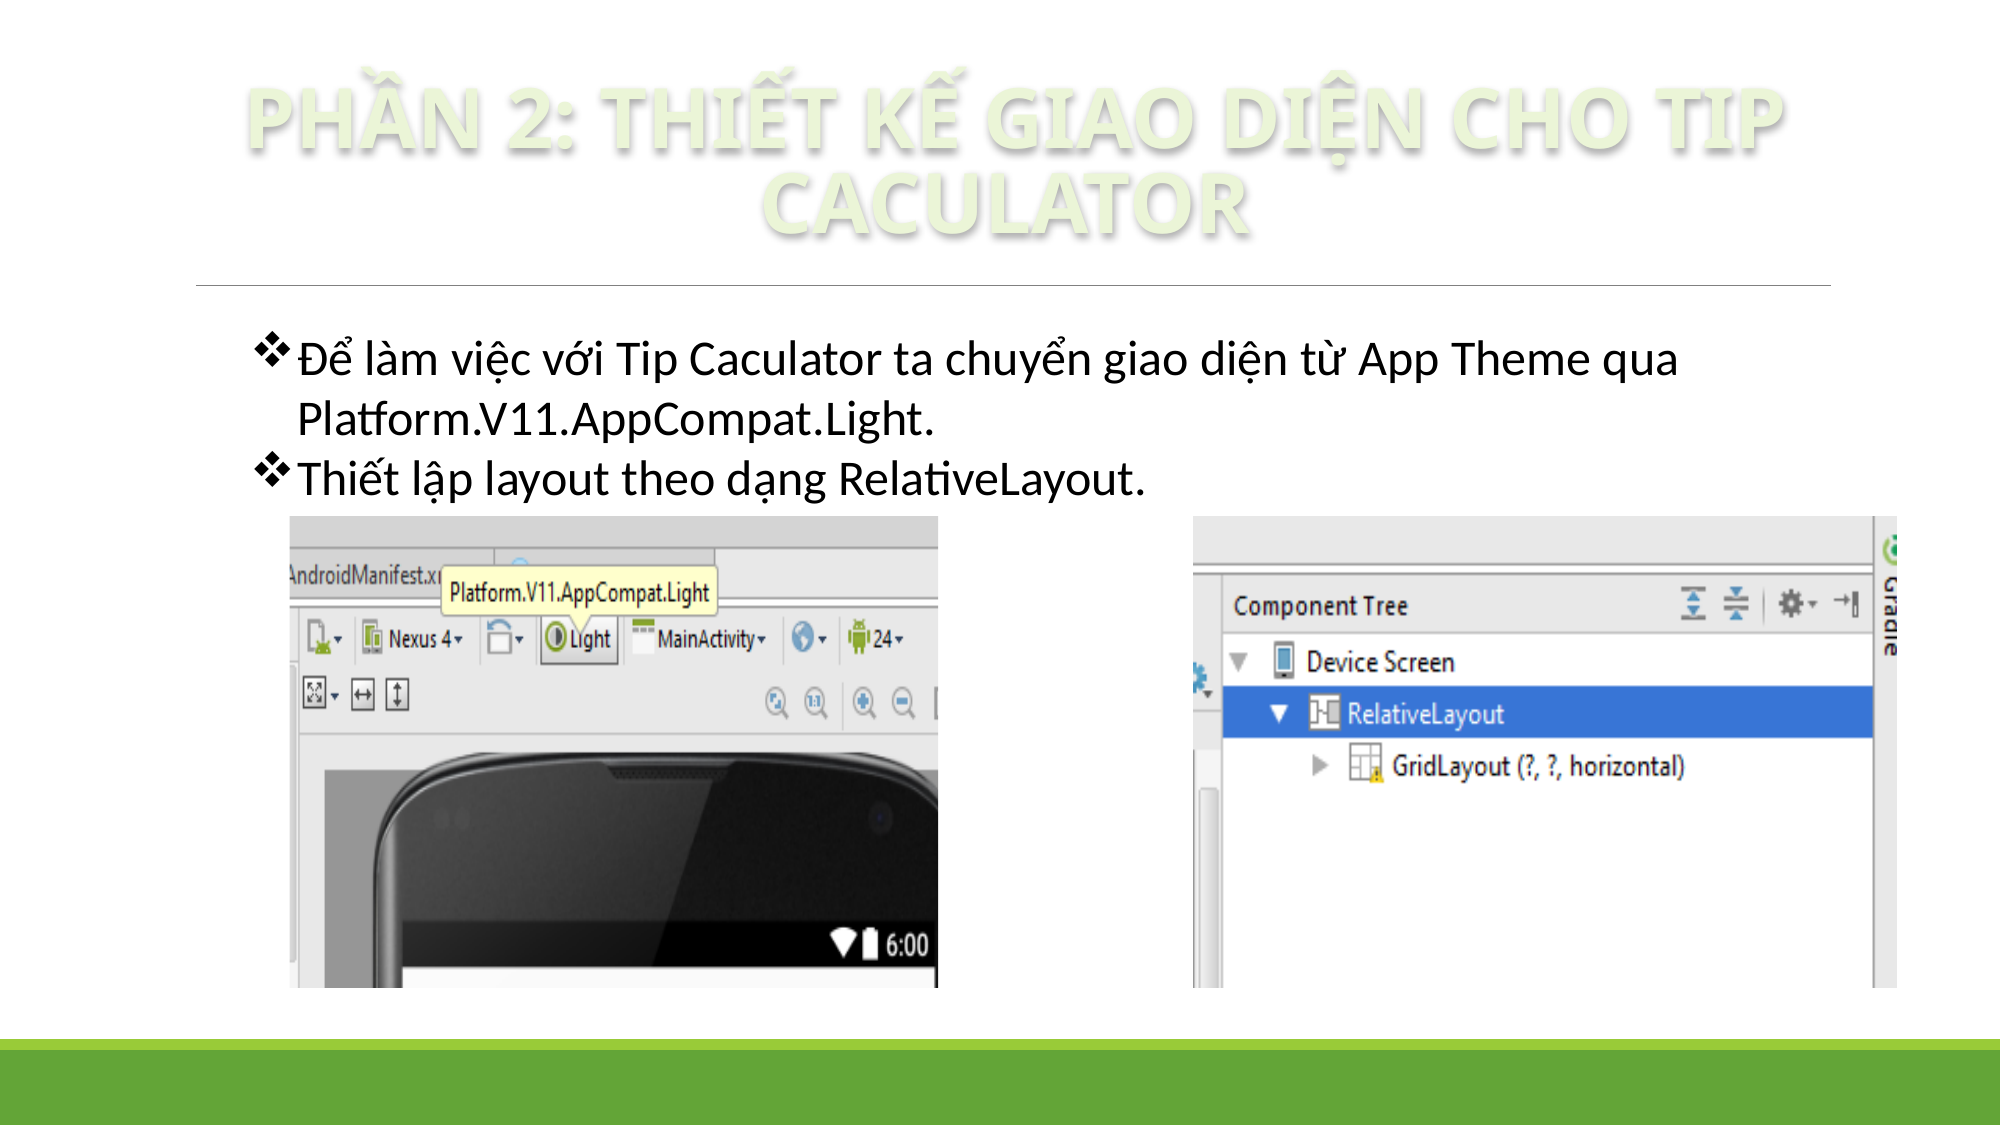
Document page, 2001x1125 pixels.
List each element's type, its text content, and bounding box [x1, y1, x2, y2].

text_box Để làm việc với Tip Caculator ta chuyển giao diện từ App Theme qua Platform.V11.AppCompat.Light. Thiết lập layout theo dạng RelativeLayout. [235, 318, 1844, 514]
picture [289, 516, 939, 989]
picture [1192, 516, 1898, 989]
title PHẦN 2: THIẾT KẾ GIAO DIỆN CHO TIP CACULATOR [180, 47, 1830, 285]
